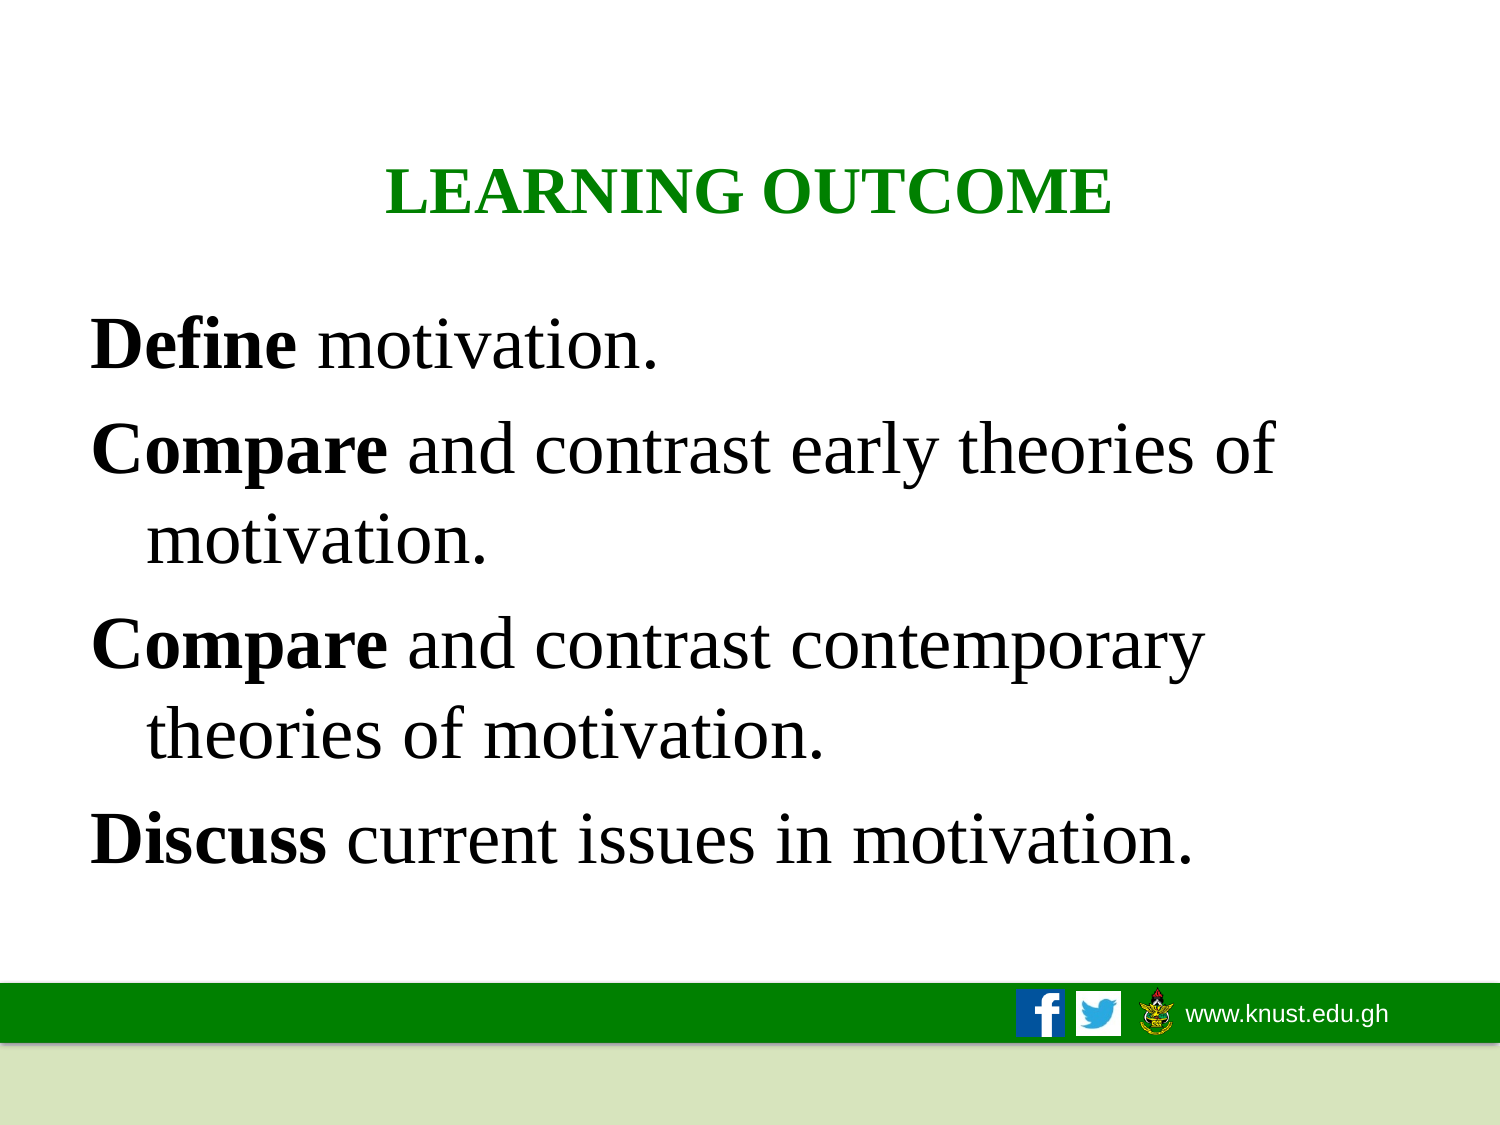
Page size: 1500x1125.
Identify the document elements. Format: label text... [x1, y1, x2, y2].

picture [1016, 989, 1065, 1037]
title LEARNING OUTCOME [103, 59, 1397, 278]
picture [1139, 987, 1174, 1035]
picture [1076, 991, 1121, 1036]
list Define motivation. Compare and contrast early theories of motivation. Compare and contrast contemporary theories of motivation. Discuss current issues in motivation. [75, 286, 1425, 916]
